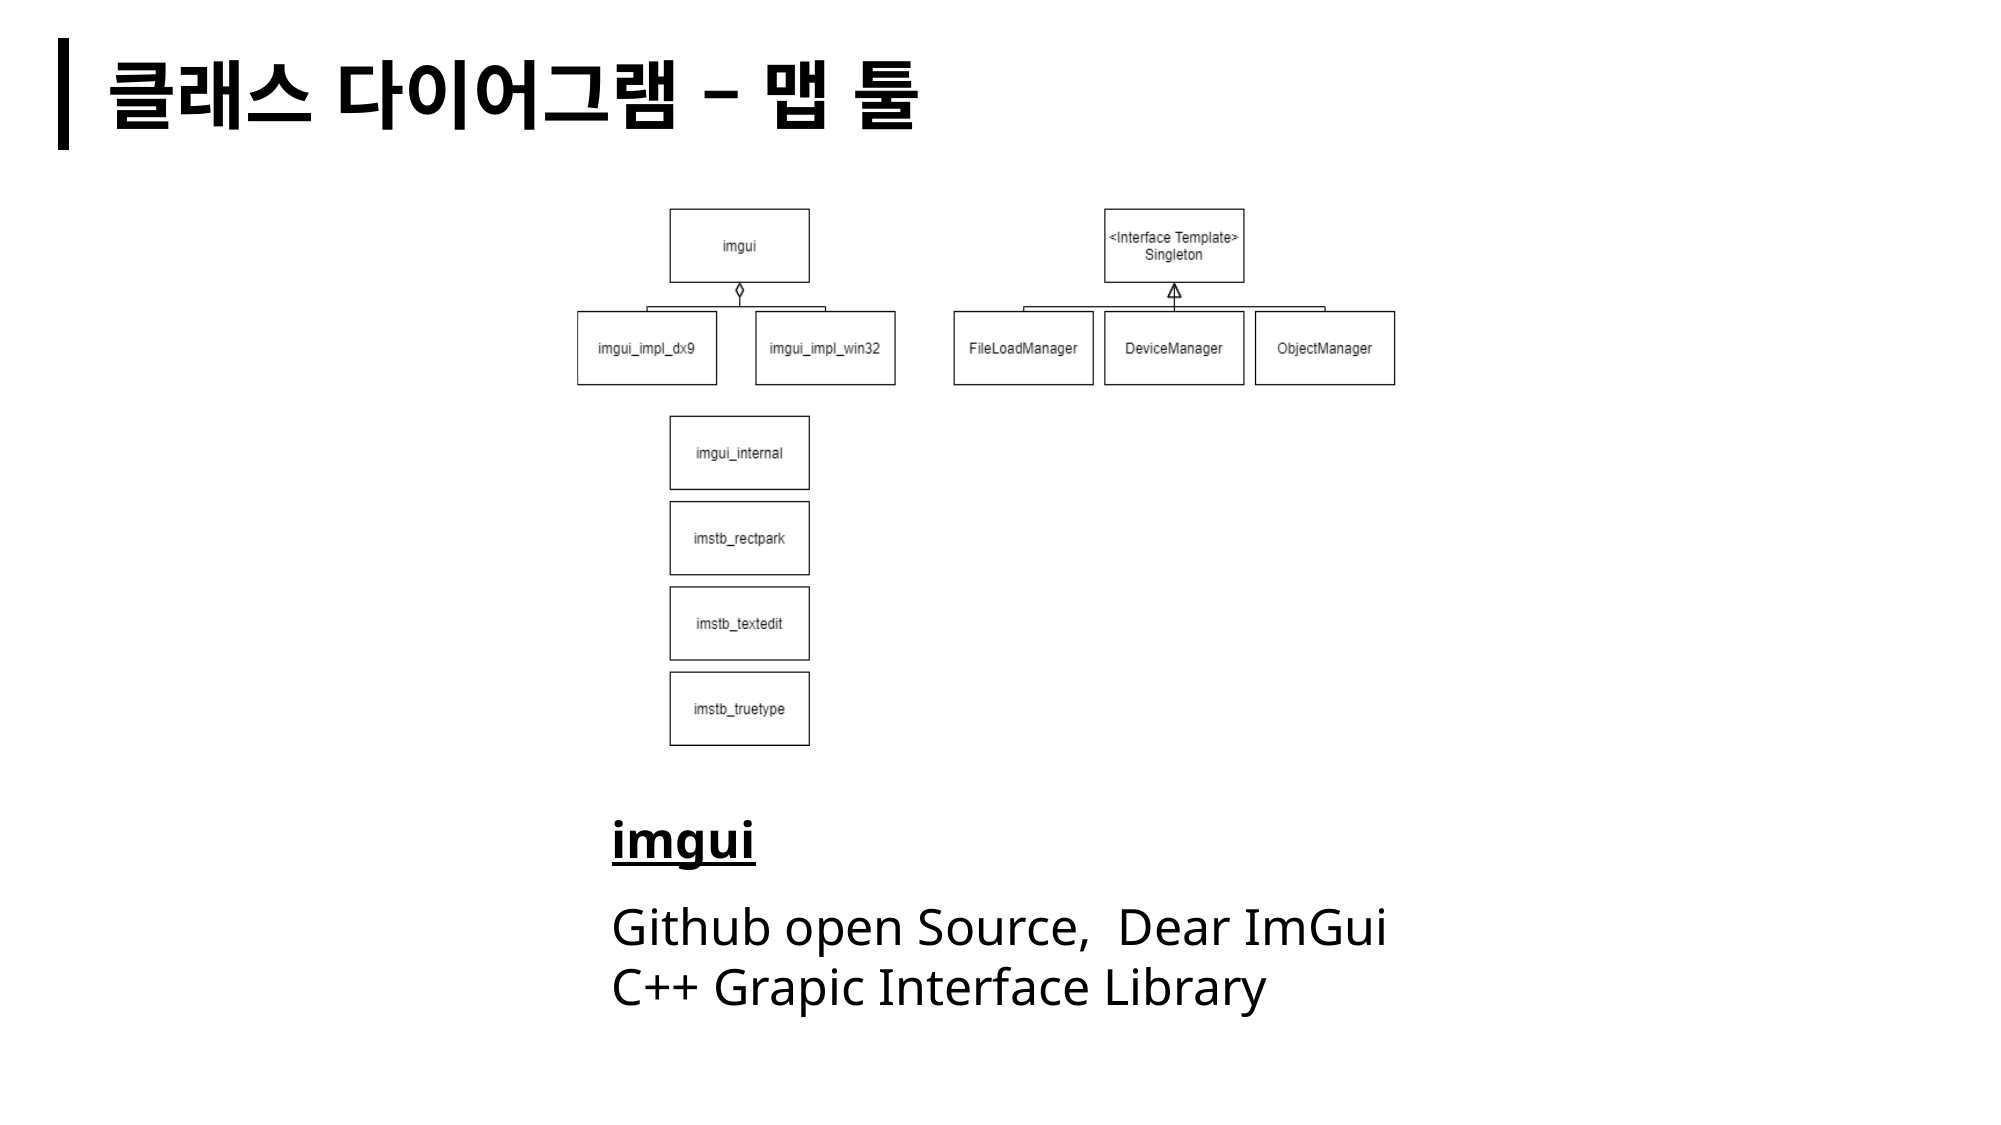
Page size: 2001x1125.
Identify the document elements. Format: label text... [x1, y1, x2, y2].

text_box imgui Github open Source, Dear ImGui C++ Grapic Interface Library [596, 800, 1404, 1024]
picture [577, 201, 1424, 746]
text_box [63, 37, 1209, 150]
